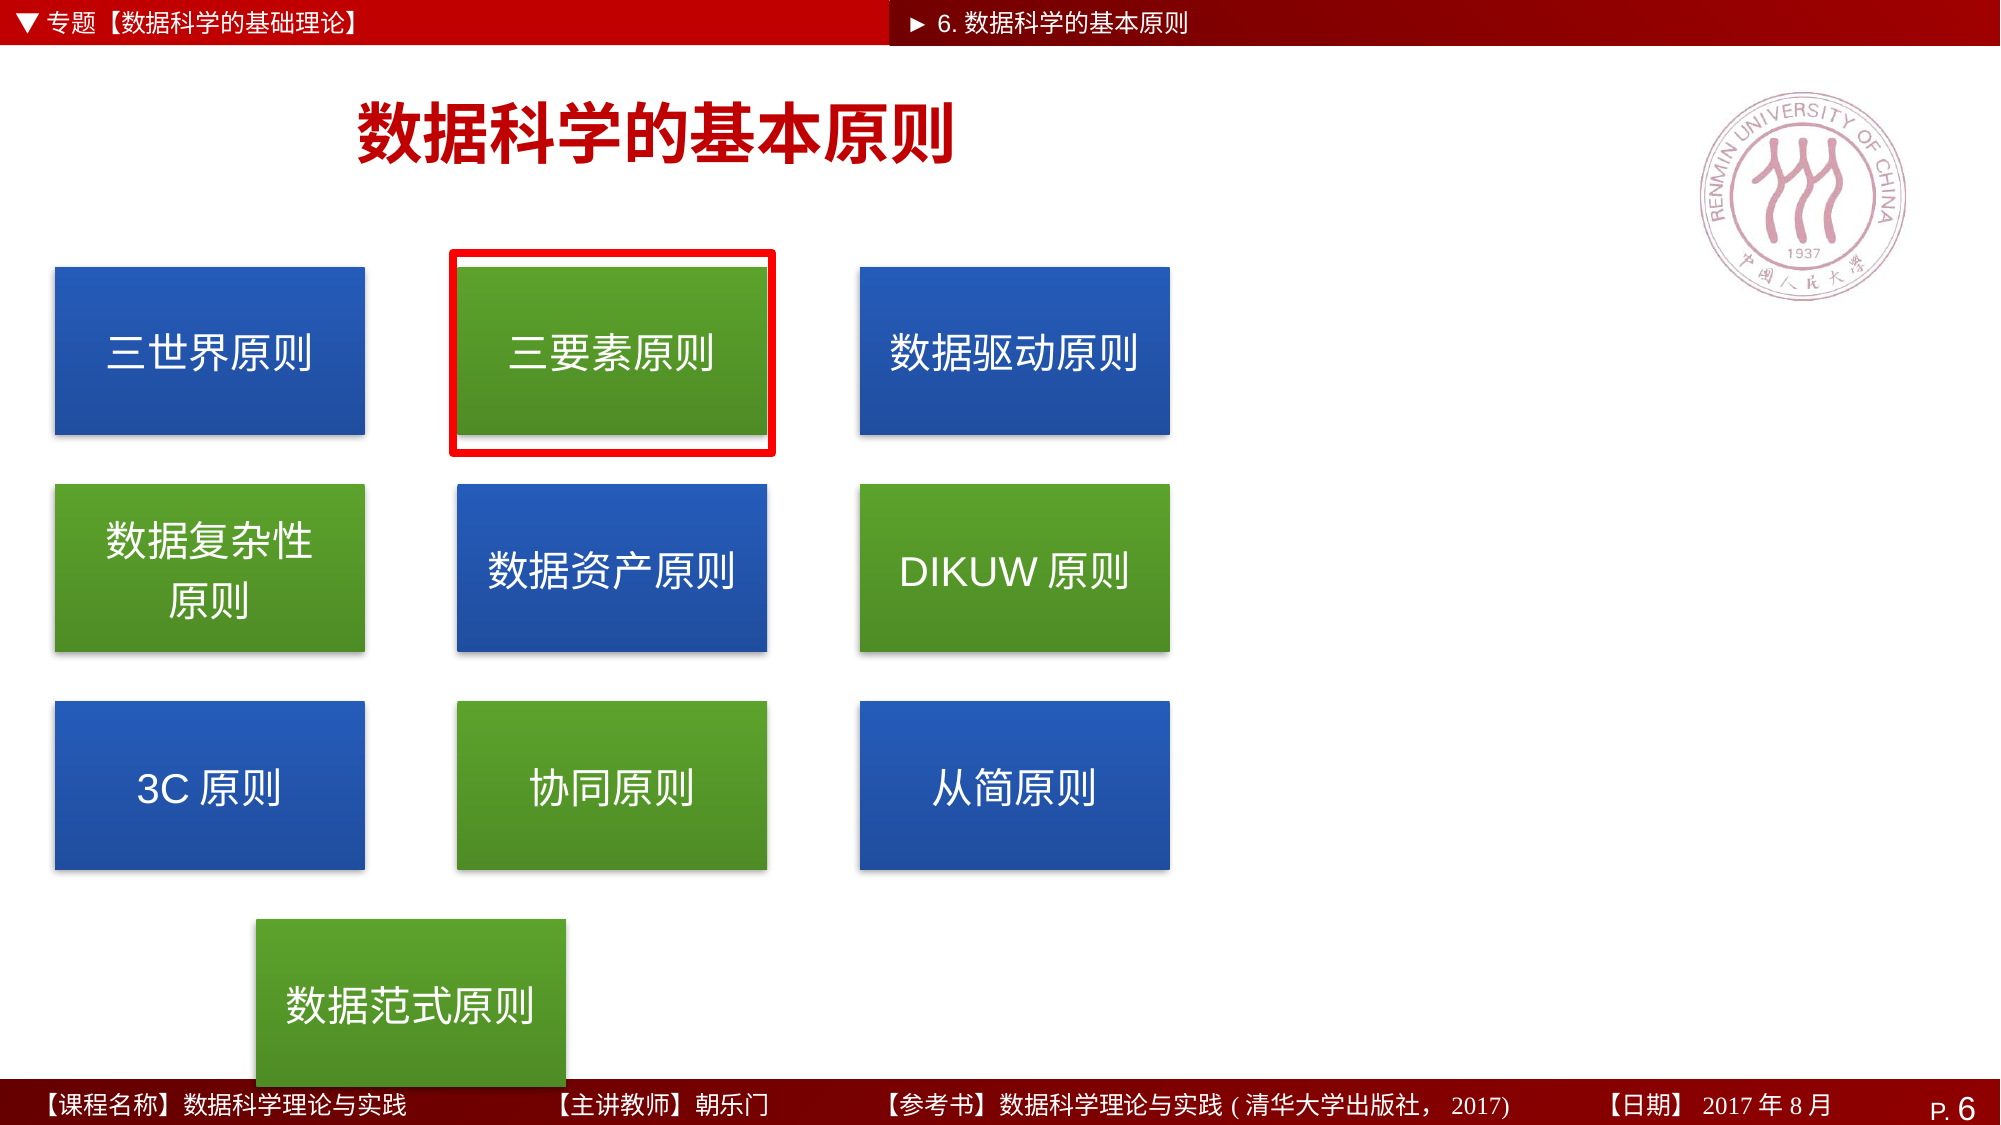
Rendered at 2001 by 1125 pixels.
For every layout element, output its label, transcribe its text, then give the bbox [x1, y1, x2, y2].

list ▼专题【数据科学的基础理论】 [0, 0, 725, 43]
list ► 6.数据科学的基本原则 [890, 0, 1249, 43]
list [54, 267, 1170, 1049]
text_box [449, 249, 776, 265]
title 数据科学的基本原则 [64, 64, 1249, 200]
picture [1696, 89, 1910, 304]
